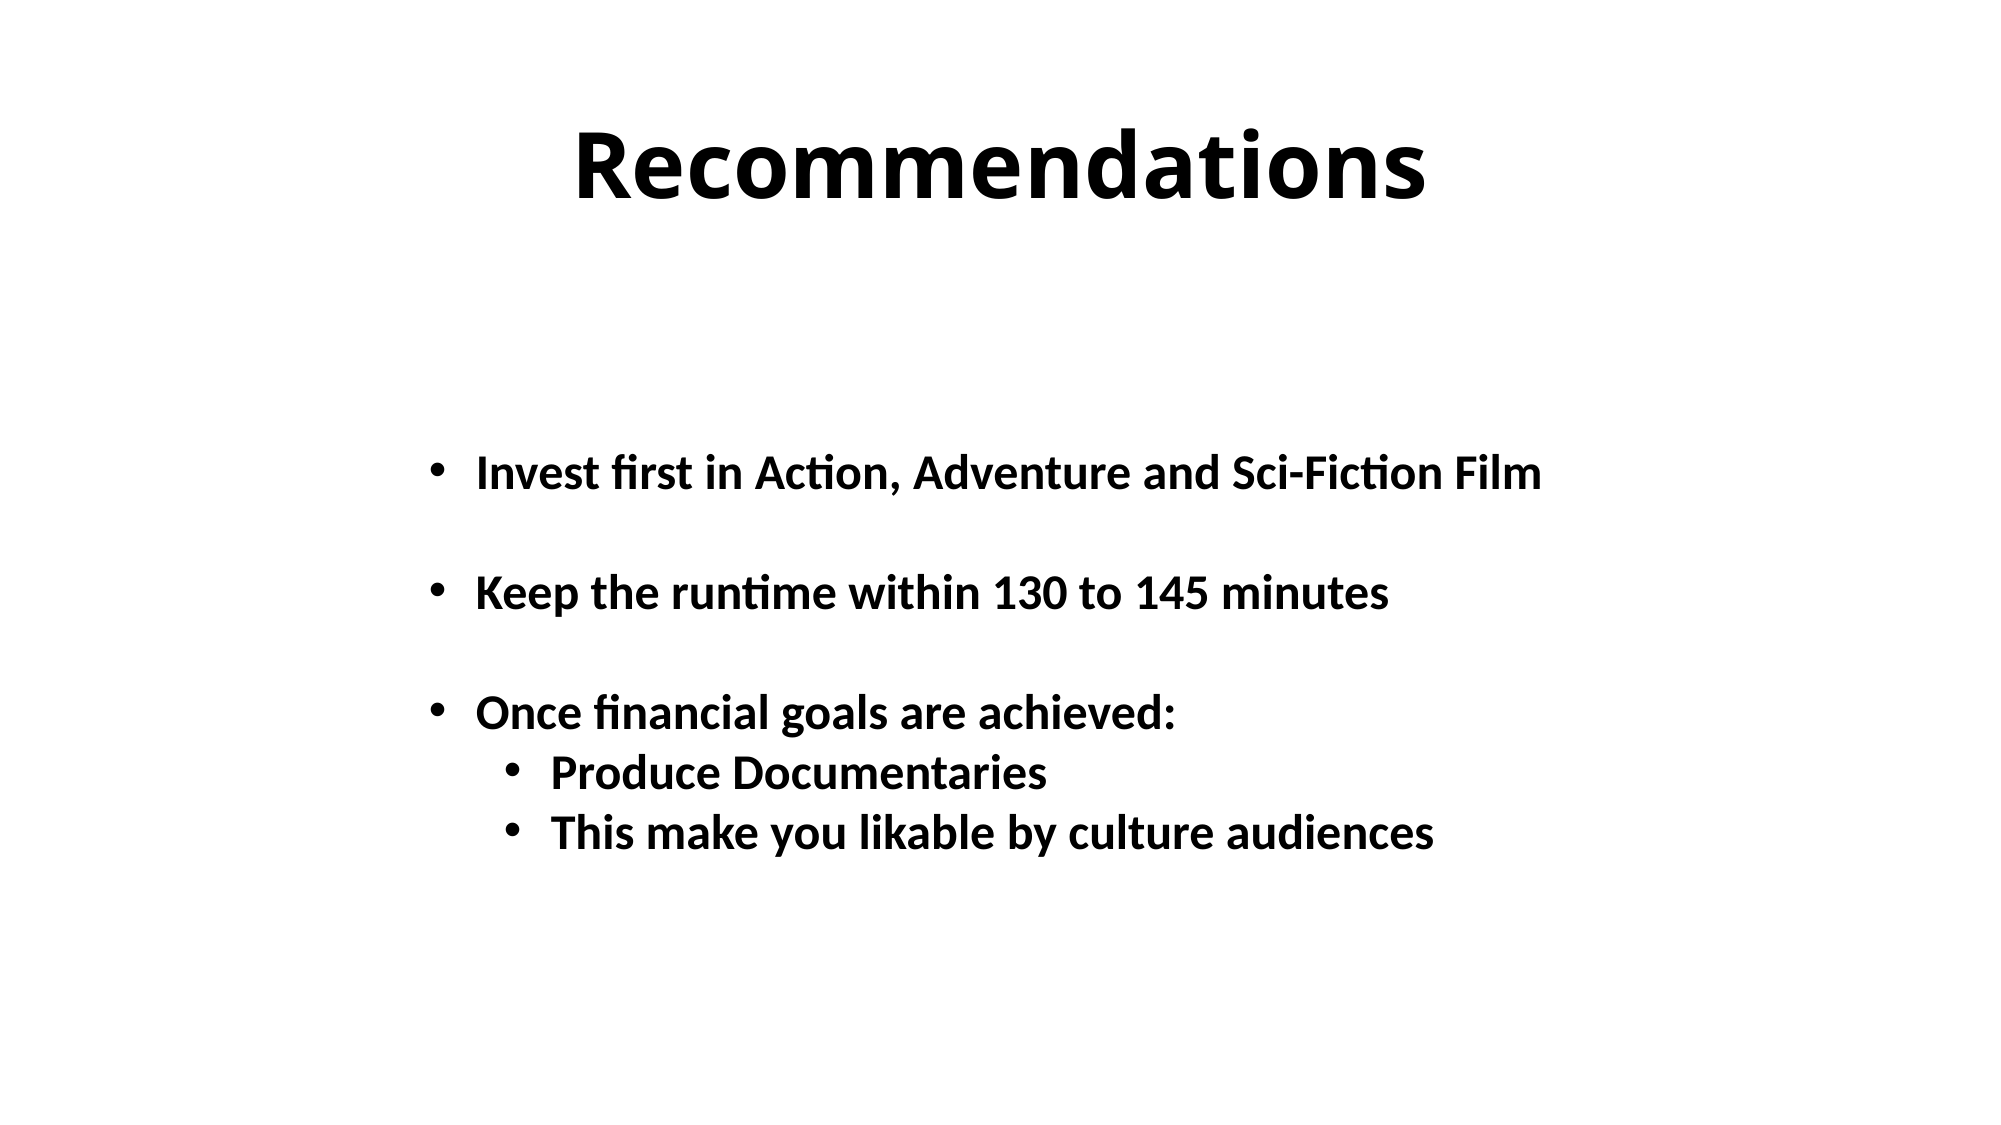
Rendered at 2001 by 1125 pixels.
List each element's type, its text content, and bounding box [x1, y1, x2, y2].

title Recommendations [137, 59, 1863, 278]
text_box Invest first in Action, Adventure and Sci-Fiction Film Keep the runtime within 130 to 145 minutes Once financial goals are achieved: Produce Documentaries This make you likable by culture audiences [414, 432, 1594, 867]
